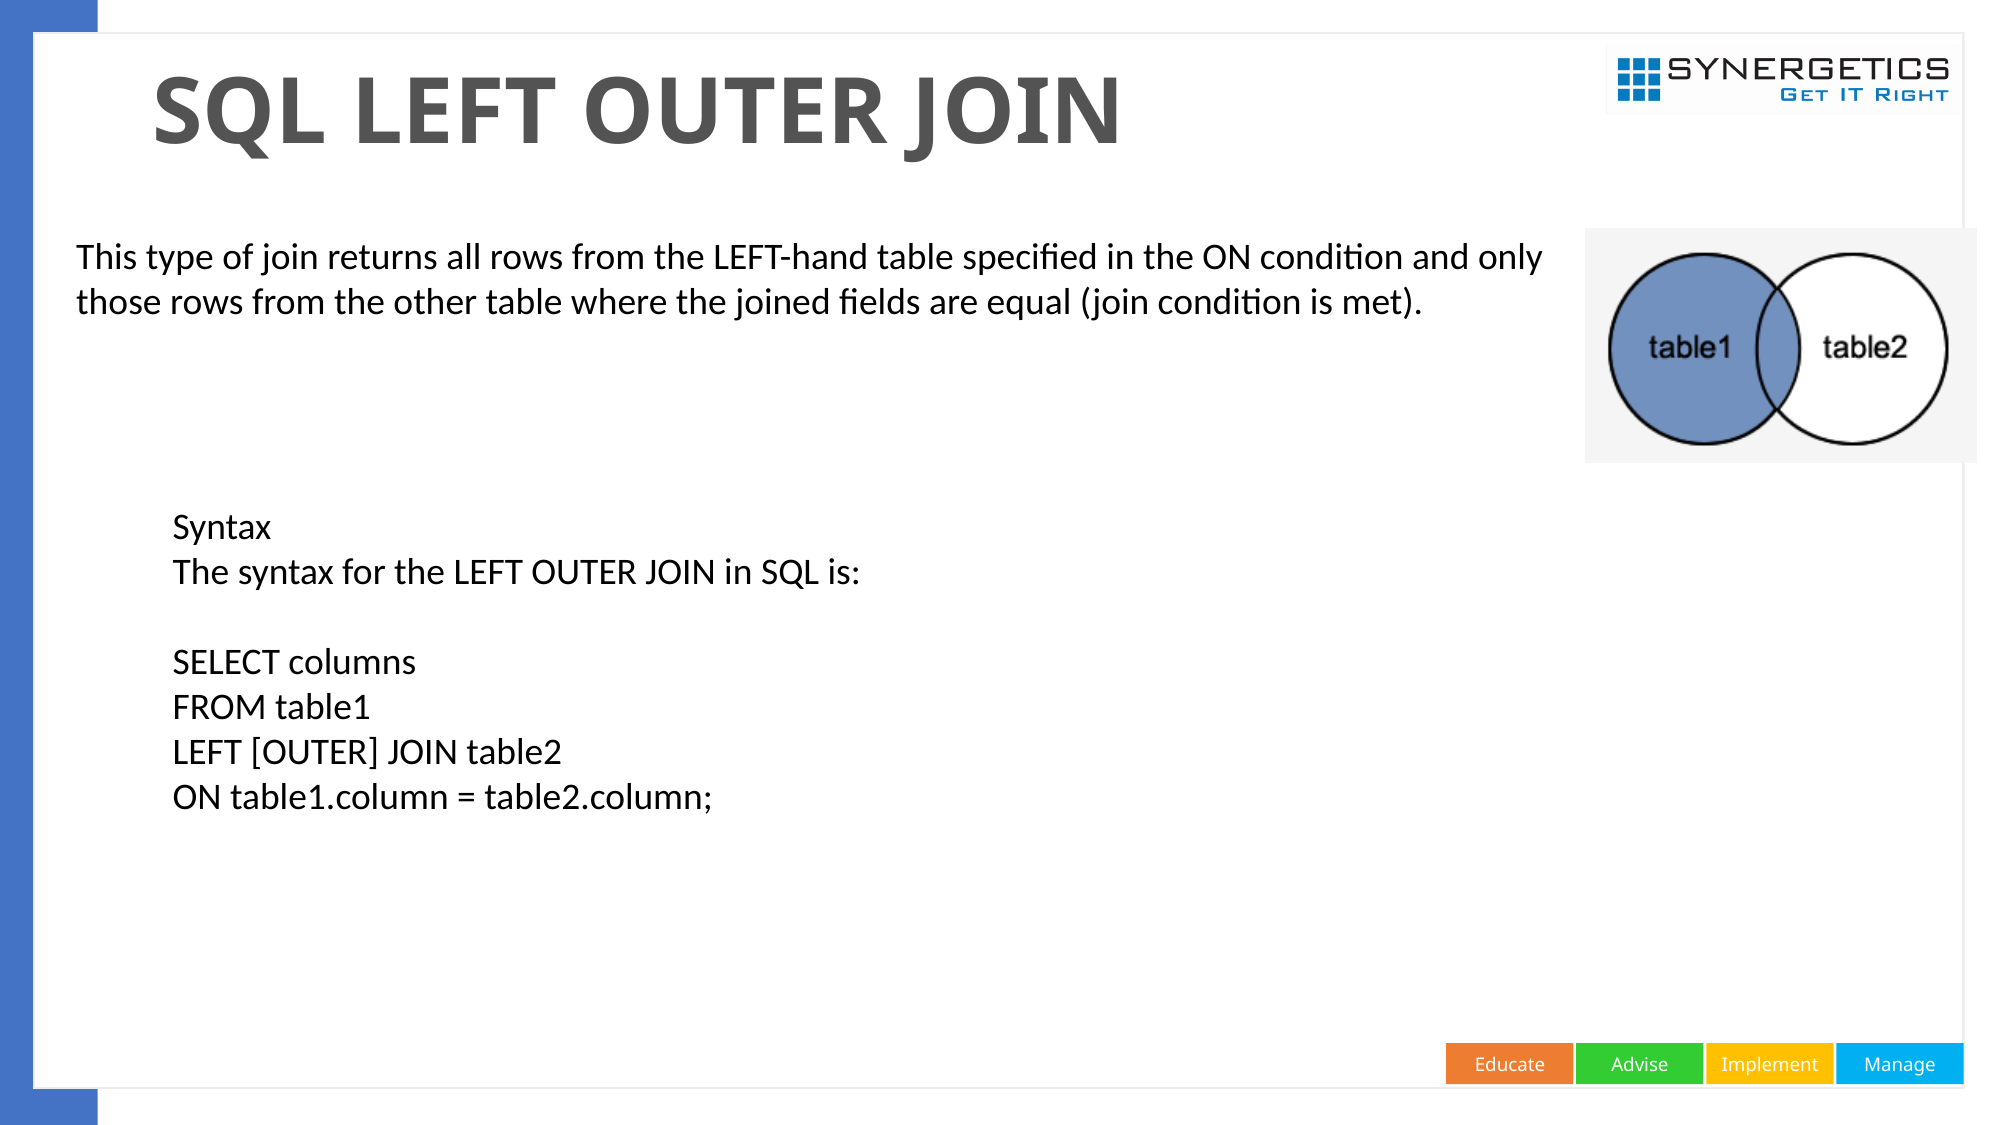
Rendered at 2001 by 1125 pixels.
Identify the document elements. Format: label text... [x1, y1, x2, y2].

text_box This type of join returns all rows from the LEFT-hand table specified in the ON condition and only those rows from the other table where the joined fields are equal (join condition is met). [61, 224, 1586, 329]
text_box Syntax The syntax for the LEFT OUTER JOIN in SQL is: SELECT columns FROM table1 LEFT [OUTER] JOIN table2 ON table1.column = table2.column; [157, 494, 1158, 825]
picture [1606, 45, 1960, 114]
picture [1585, 228, 1977, 464]
title SQL LEFT OUTER JOIN [137, 59, 1863, 228]
